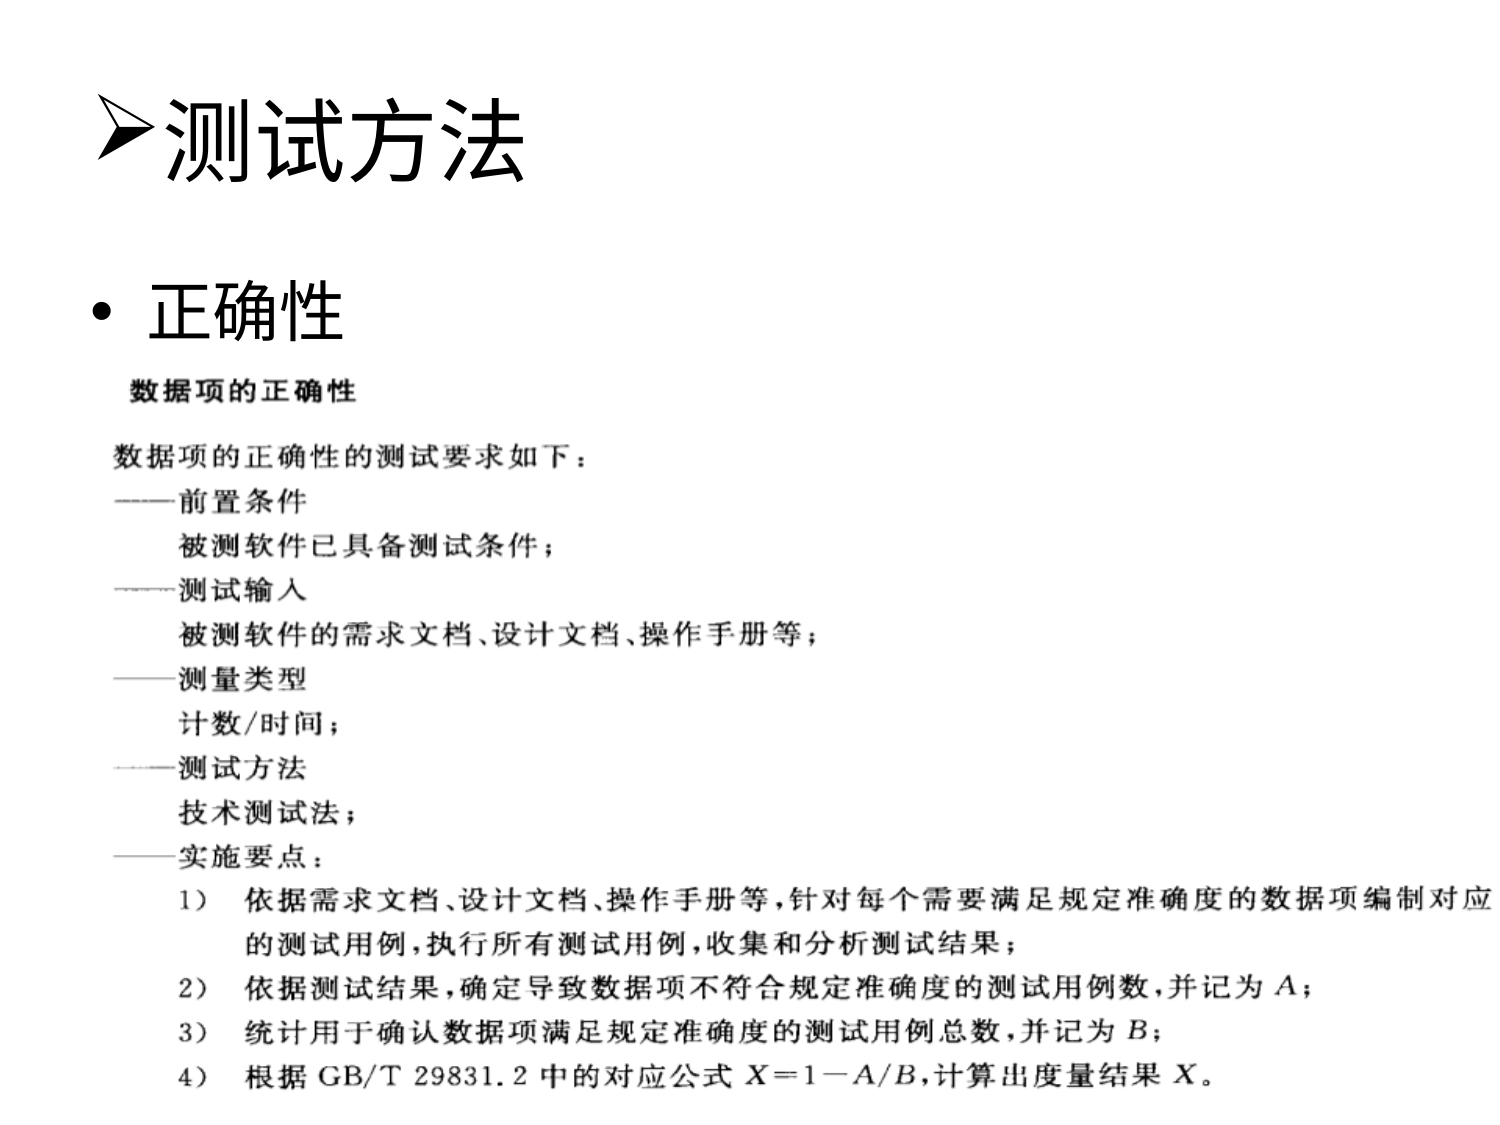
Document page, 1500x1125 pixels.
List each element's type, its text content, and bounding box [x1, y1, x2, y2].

title 测试方法 [75, 45, 1425, 233]
list 正确性 [75, 262, 1425, 1005]
picture [104, 365, 1500, 1095]
